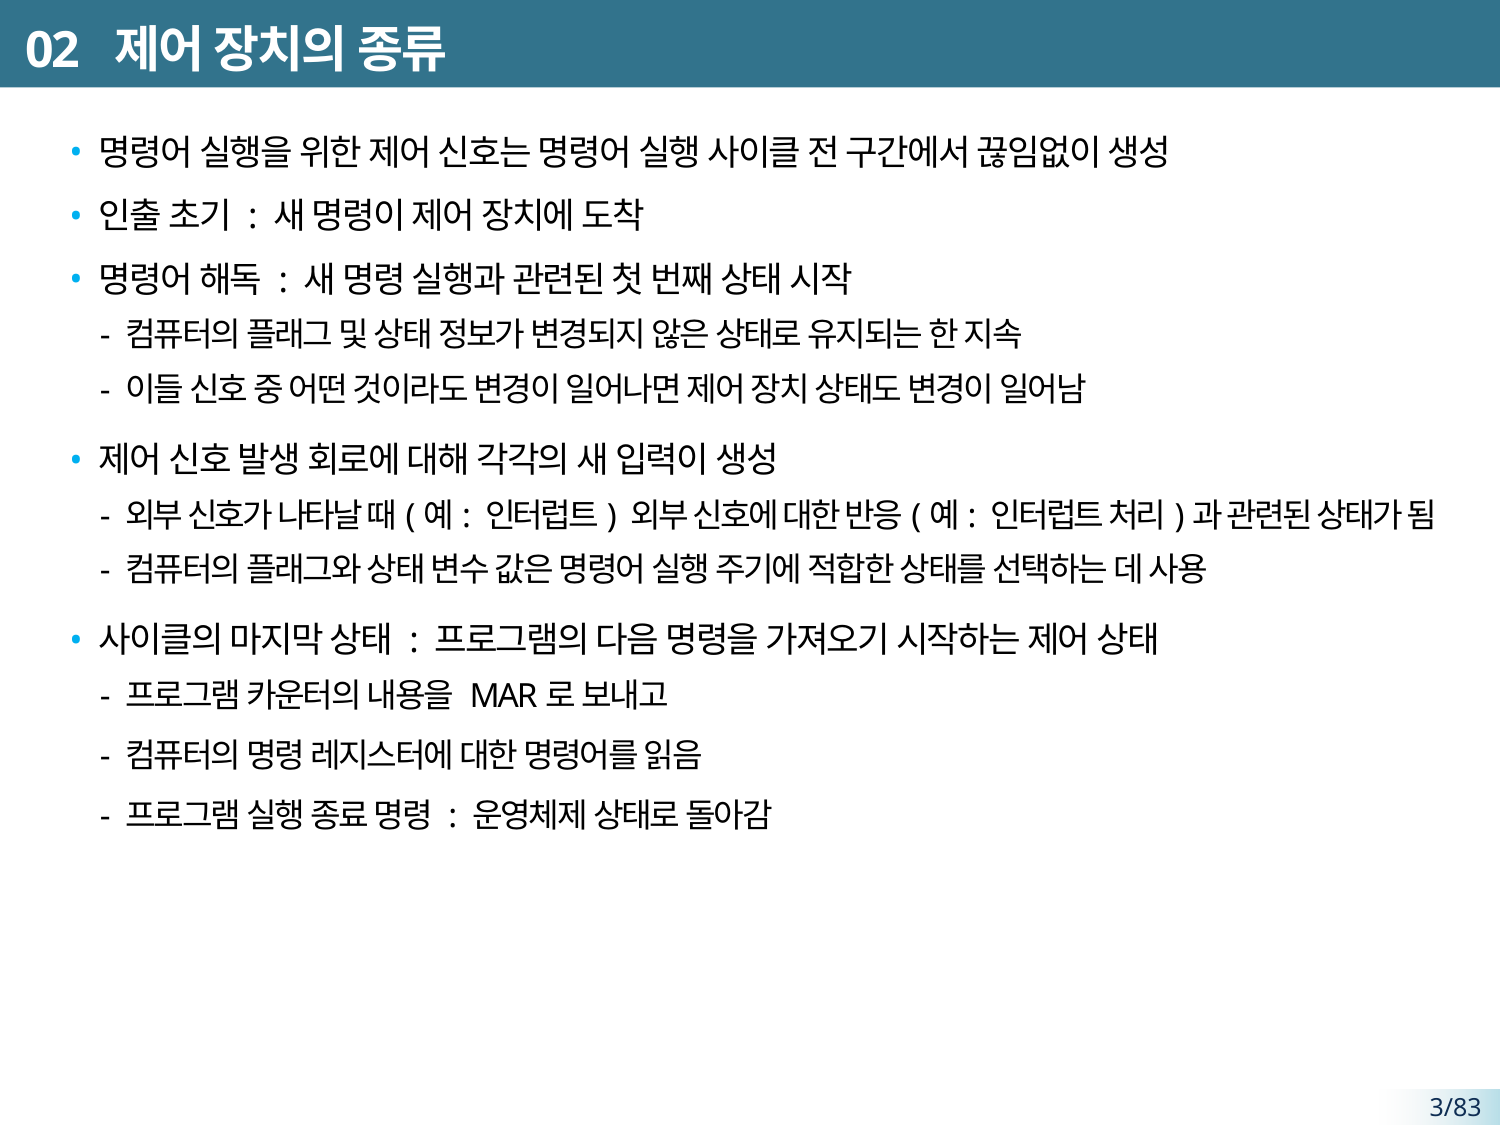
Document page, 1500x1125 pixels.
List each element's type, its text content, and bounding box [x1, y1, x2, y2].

title 02 제어 장치의 종류 [10, 8, 1288, 87]
list 명령어 실행을 위한 제어 신호는 명령어 실행 사이클 전 구간에서 끊임없이 생성 인출 초기 : 새 명령이 제어 장치에 도착 명령어 해독 : 새 명령 실행과 관련된 첫 번째 상태 시작 - 컴퓨터의 플래그 및 상태 정보가 변경되지 않은 상태로 유지되는 한 지속 - 이들 신호 중 어떤 것이라도 변경이 일어나면 제어 장치 상태도 변경이 일어남 제어 신호 발생 회로에 대해 각각의 새 입력이 생성 - 외부 신호가 나타날 때(예: 인터럽트) 외부 신호에 대한 반응(예: 인터럽트 처리)과 관련된 상태가 됨 - 컴퓨터의 플래그와 상태 변수 값은 명령어 실행 주기에 적합한 상태를 선택하는 데 사용 사이클의 마지막 상태 : 프로그램의 다음 명령을 가져오기 시작하는 제어 상태 - 프로그램 카운터의 내용을 MAR로 보내고 - 컴퓨터의 명령 레지스터에 대한 명령어를 읽음 - 프로그램 실행 종료 명령 : 운영체제 상태로 돌아감 [10, 113, 1481, 1044]
